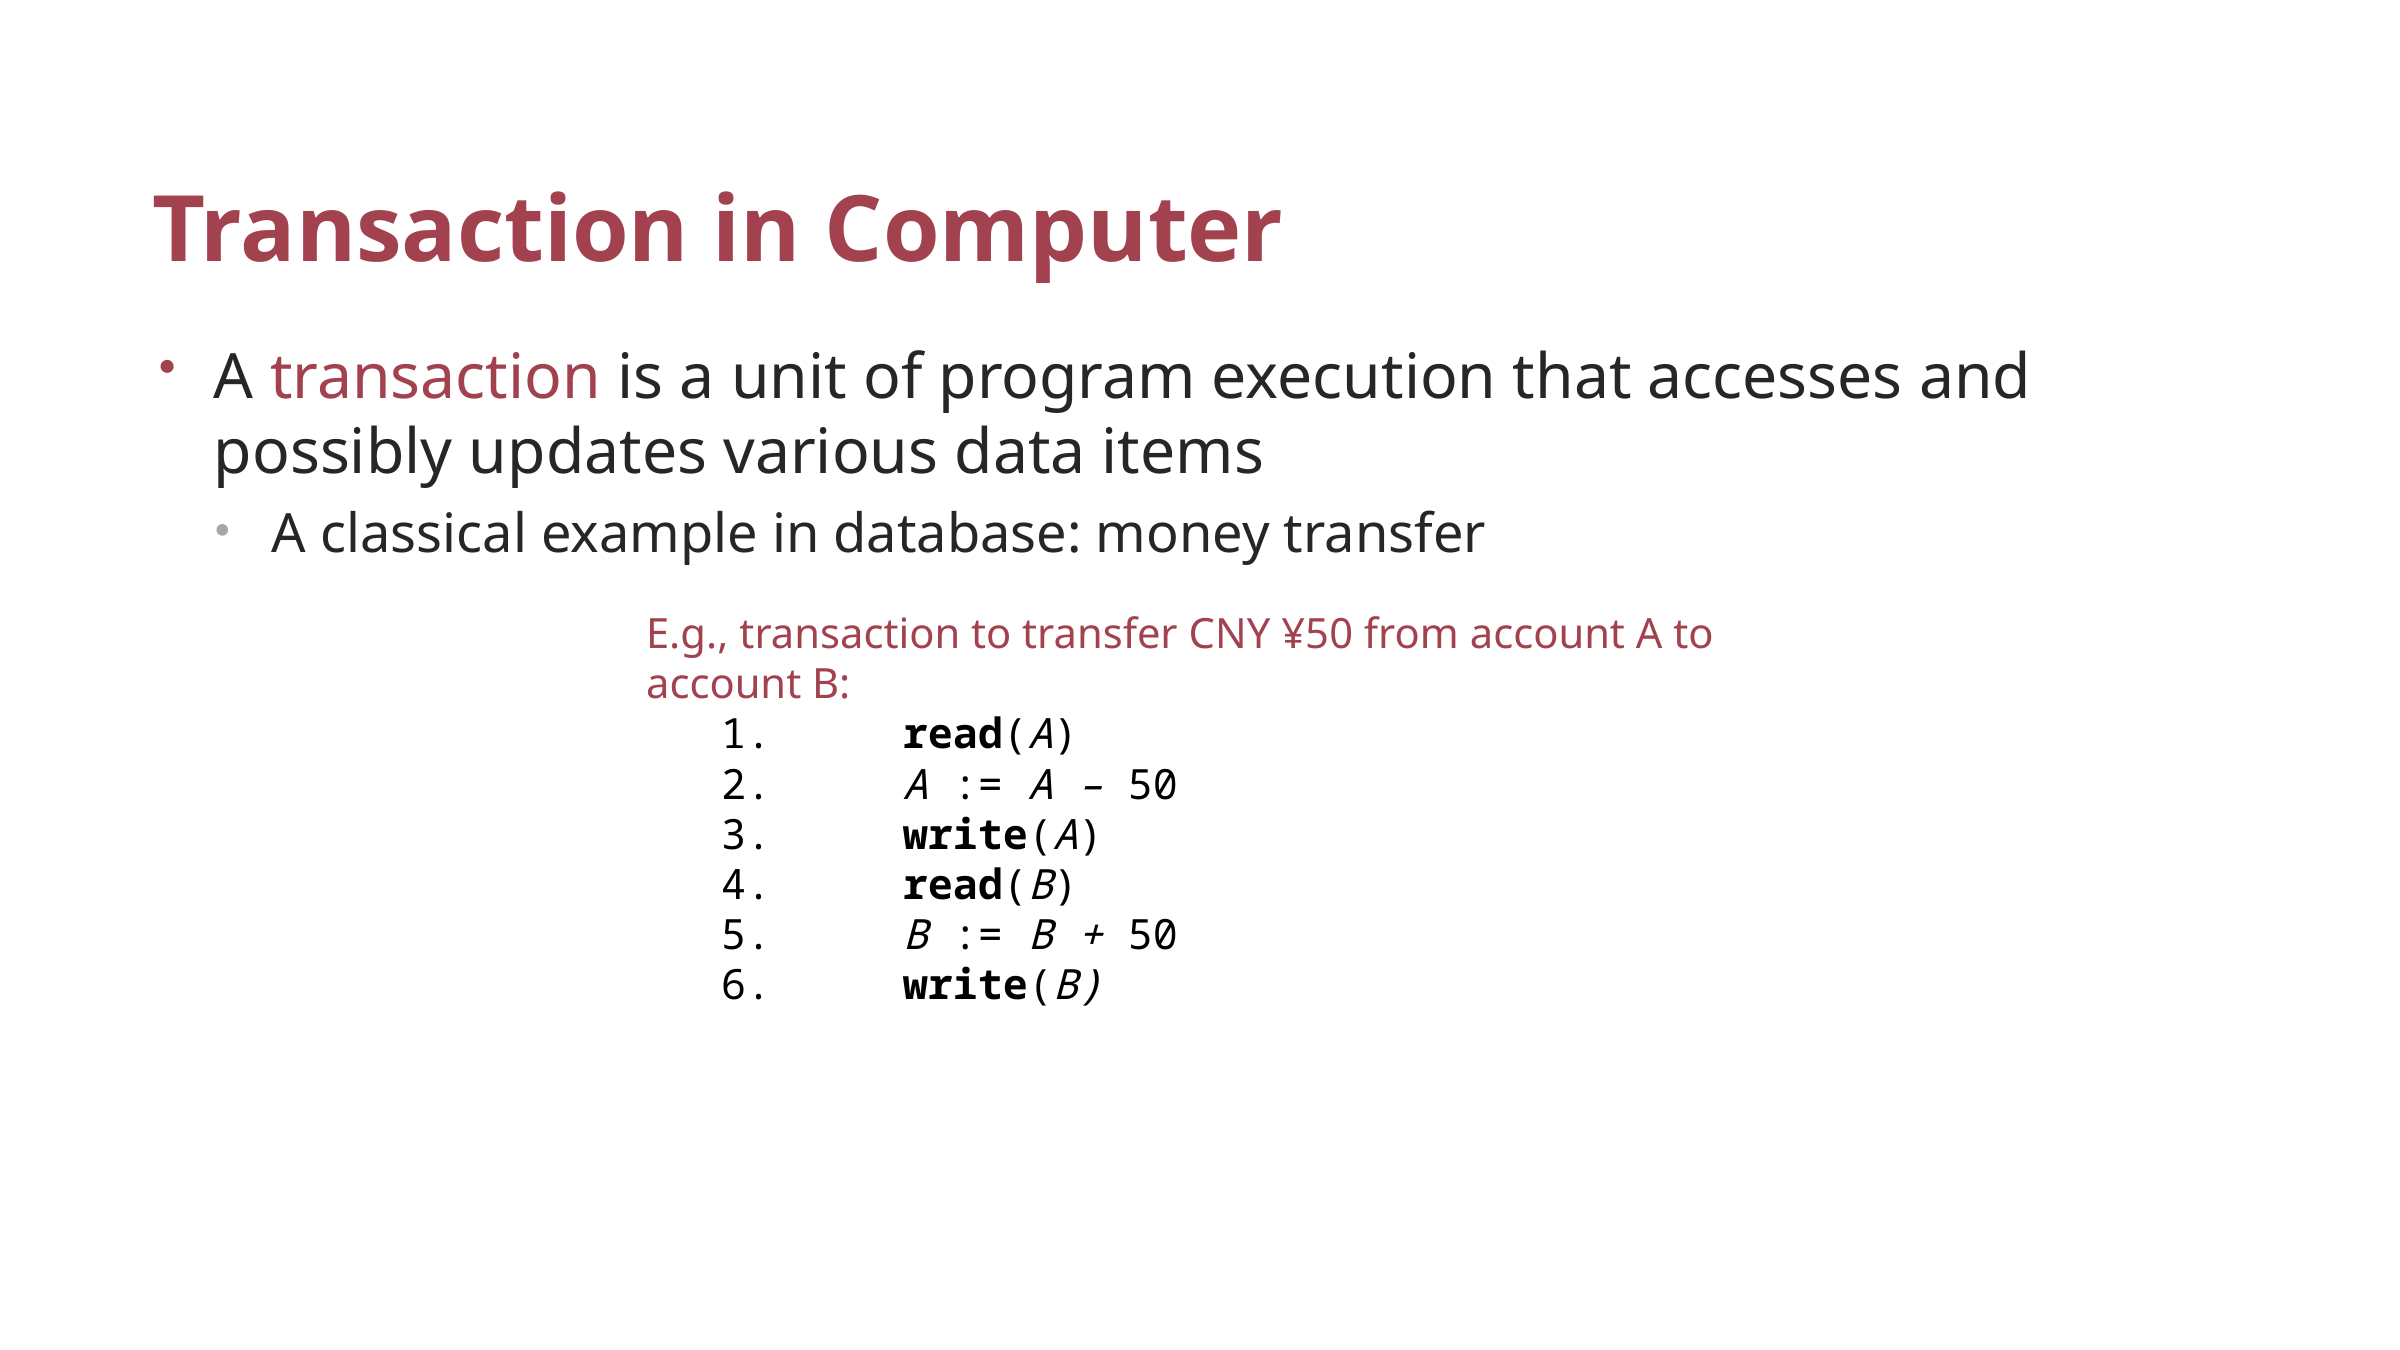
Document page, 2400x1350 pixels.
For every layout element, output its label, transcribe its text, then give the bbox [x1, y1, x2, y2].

list A transaction is a unit of program execution that accesses and possibly updates various data items A classical example in database: money transfer [137, 324, 2263, 1200]
text_box E.g., transaction to transfer CNY ¥50 from account A to account B: 1. read(A) 2. A := A – 50 3. write(A) 4. read(B) 5. B := B + 50 6. write(B) [631, 599, 1769, 1015]
title Transaction in Computer [137, 54, 2263, 288]
